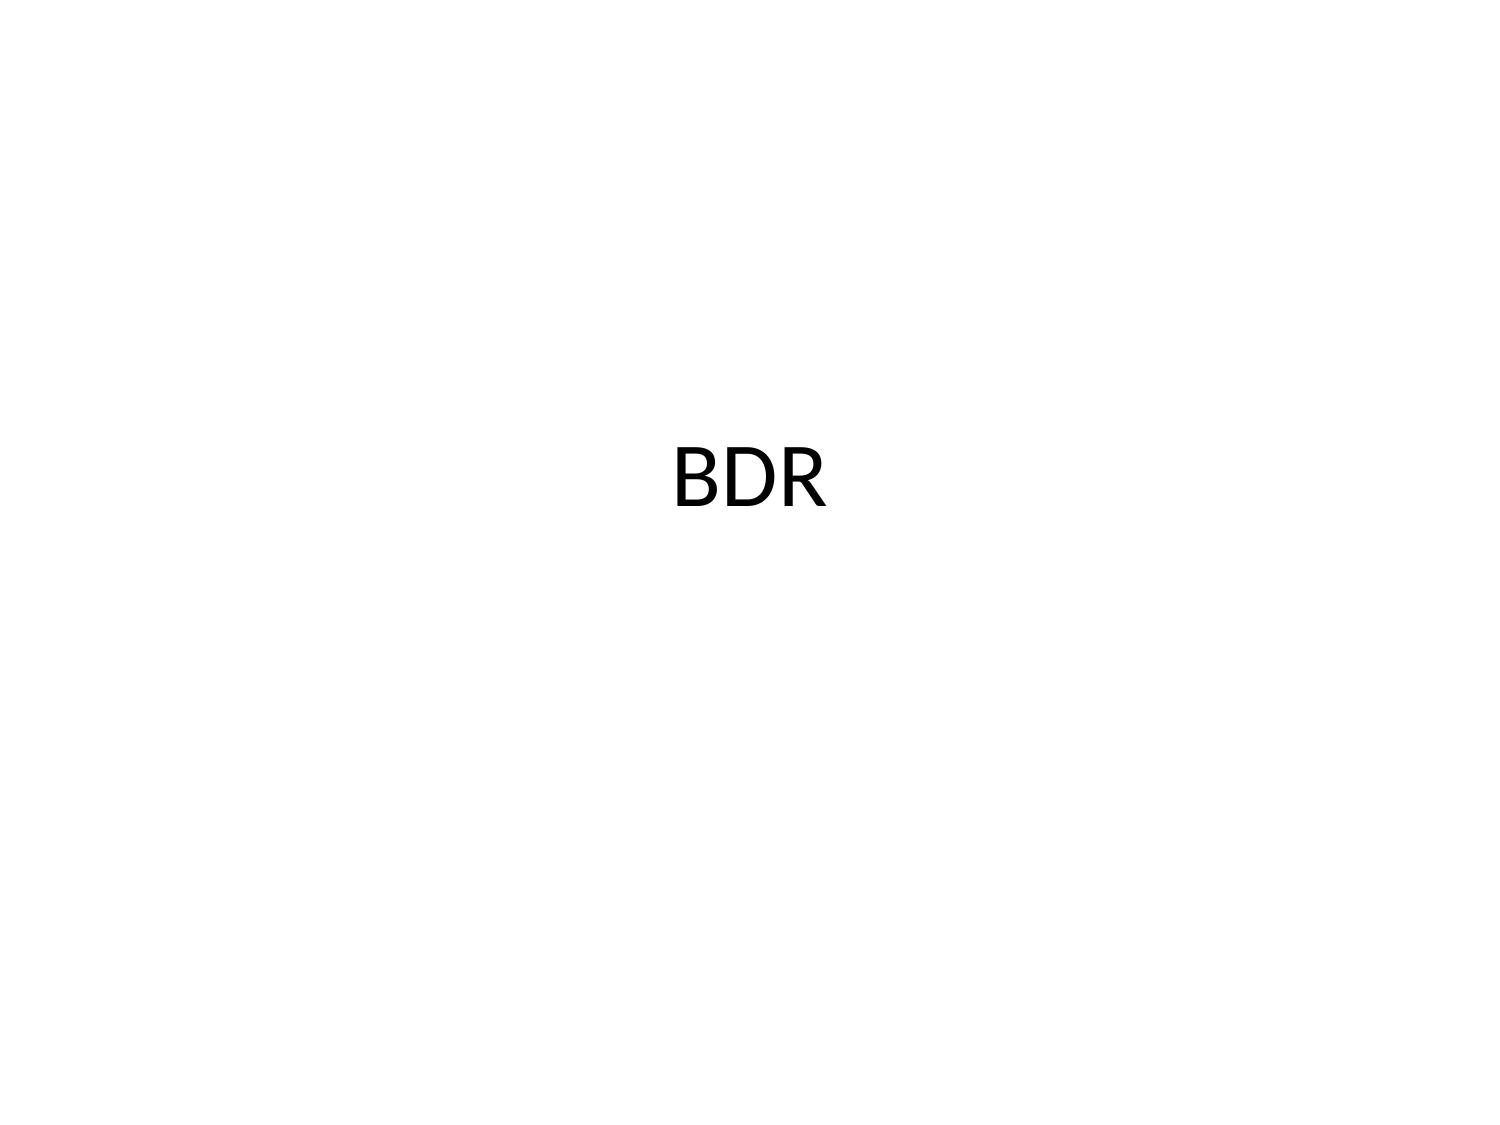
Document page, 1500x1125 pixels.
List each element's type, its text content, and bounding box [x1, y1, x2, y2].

title BDR [112, 349, 1388, 591]
